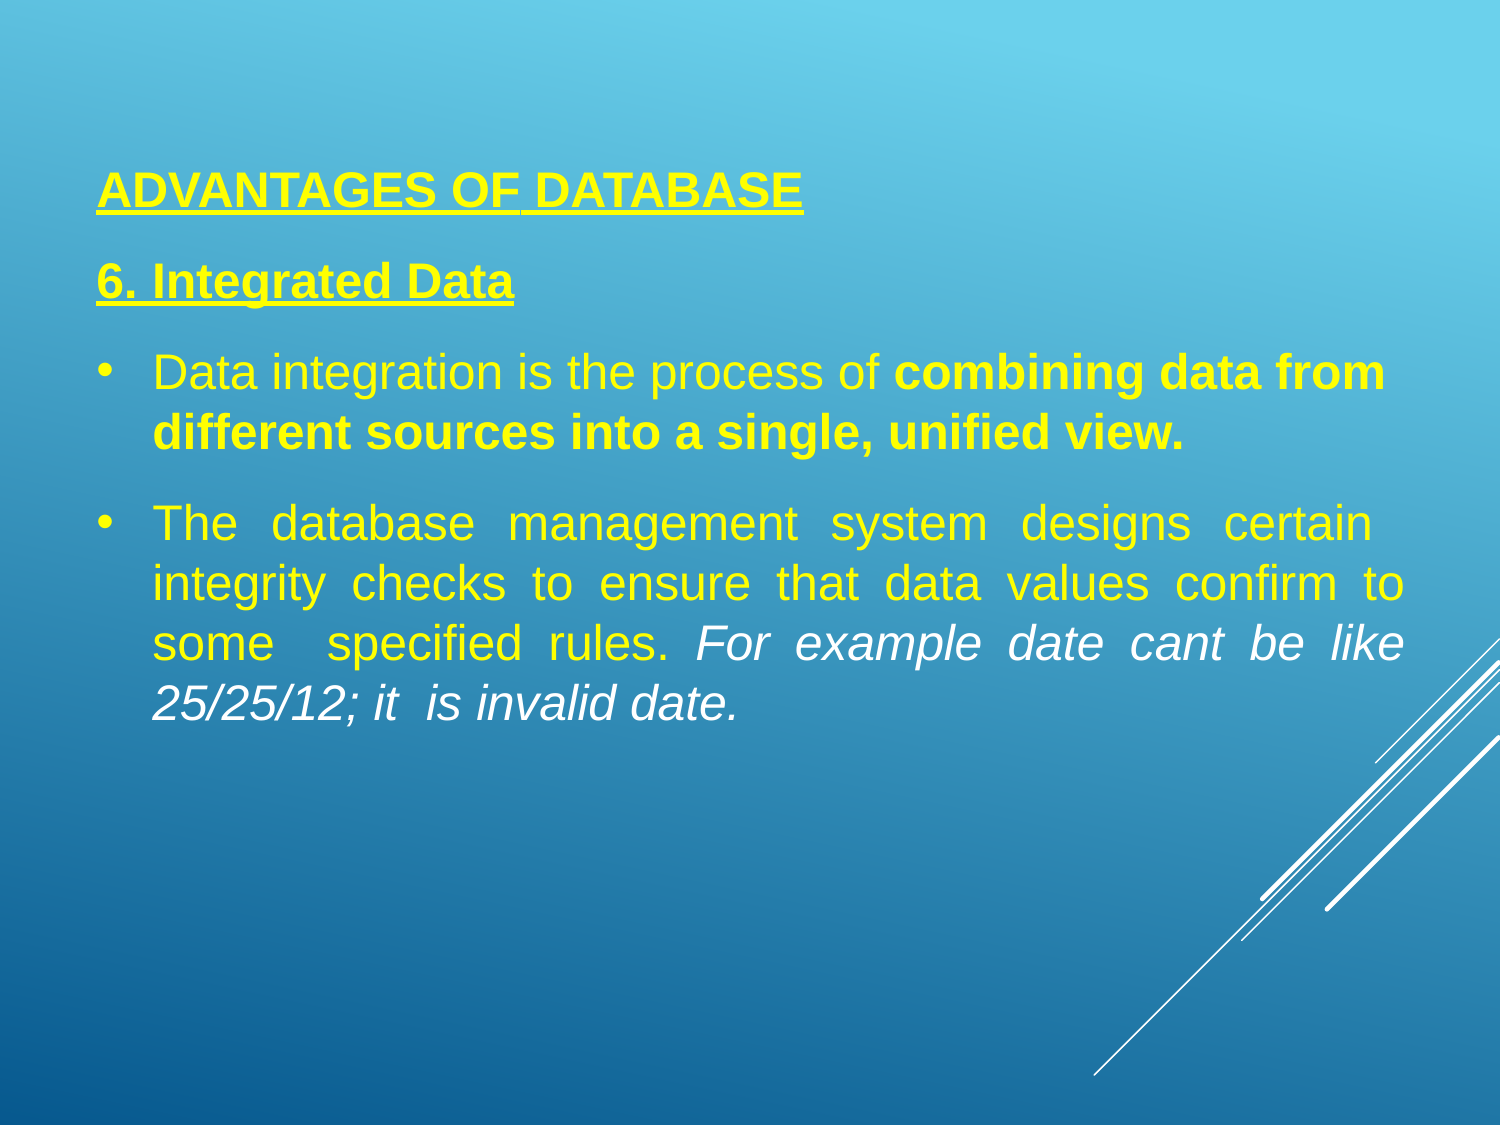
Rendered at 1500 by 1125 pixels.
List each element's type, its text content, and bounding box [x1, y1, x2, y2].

text_box ADVANTAGES OF DATABASE 6. Integrated Data Data integration is the process of combining data from different sources into a single, unified view. The database management system designs certain integrity checks to ensure that data values confirm to some specified rules. For example date cant be like 25/25/12; it is invalid date. [94, 123, 1406, 731]
